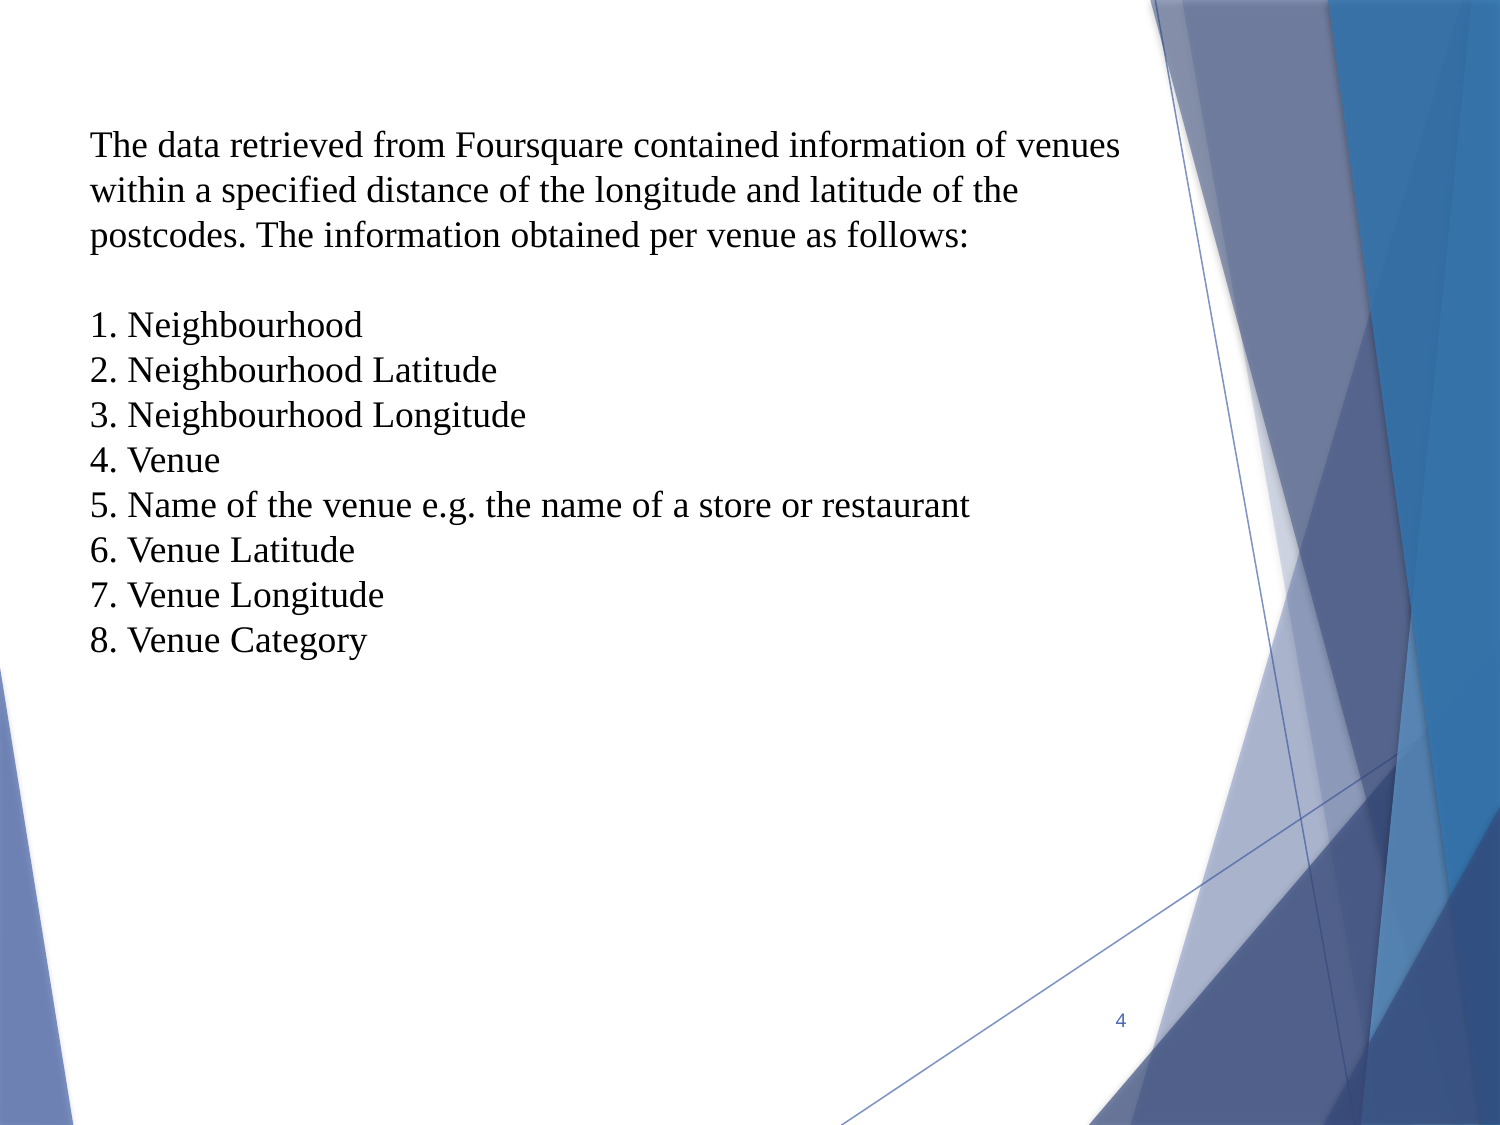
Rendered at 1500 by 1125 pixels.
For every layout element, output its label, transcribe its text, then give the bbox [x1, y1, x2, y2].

text_box The data retrieved from Foursquare contained information of venues within a specified distance of the longitude and latitude of the postcodes. The information obtained per venue as follows: 1. Neighbourhood 2. Neighbourhood Latitude 3. Neighbourhood Longitude 4. Venue 5. Name of the venue e.g. the name of a store or restaurant 6. Venue Latitude 7. Venue Longitude 8. Venue Category [74, 112, 1138, 1118]
slide_number 4 [1057, 991, 1142, 1051]
